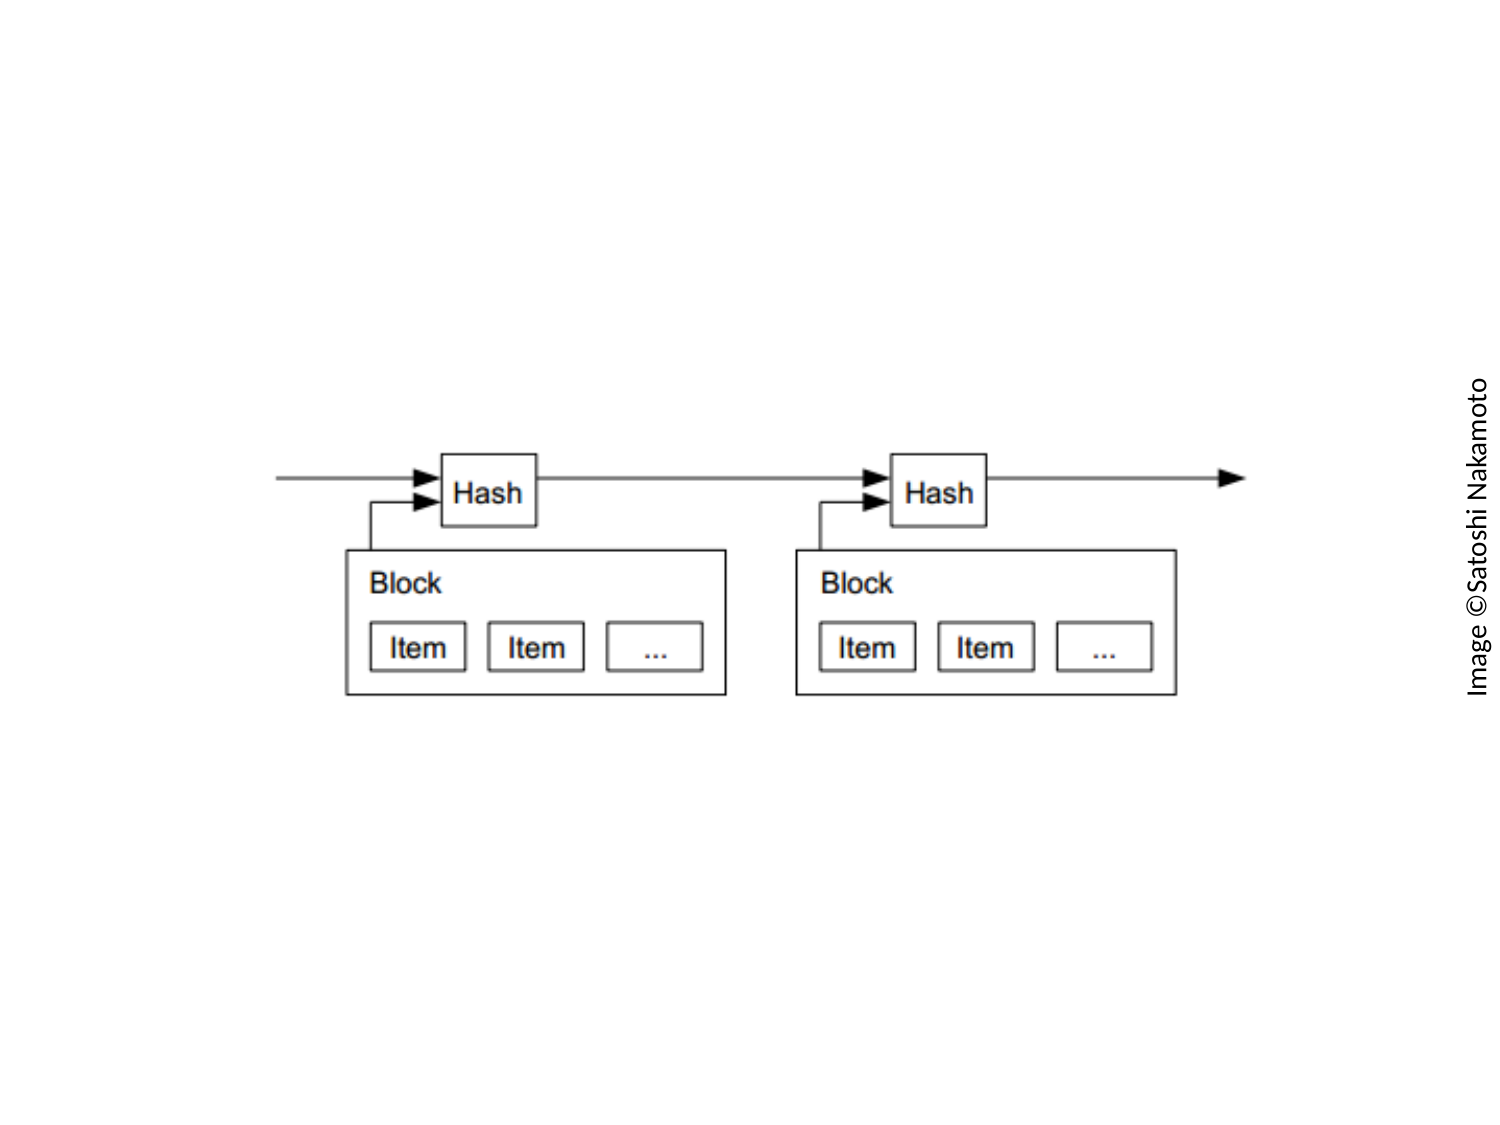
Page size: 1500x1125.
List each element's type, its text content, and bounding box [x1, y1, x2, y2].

text_box Image ©Satoshi Nakamoto [1449, 363, 1500, 713]
picture [262, 437, 1255, 713]
